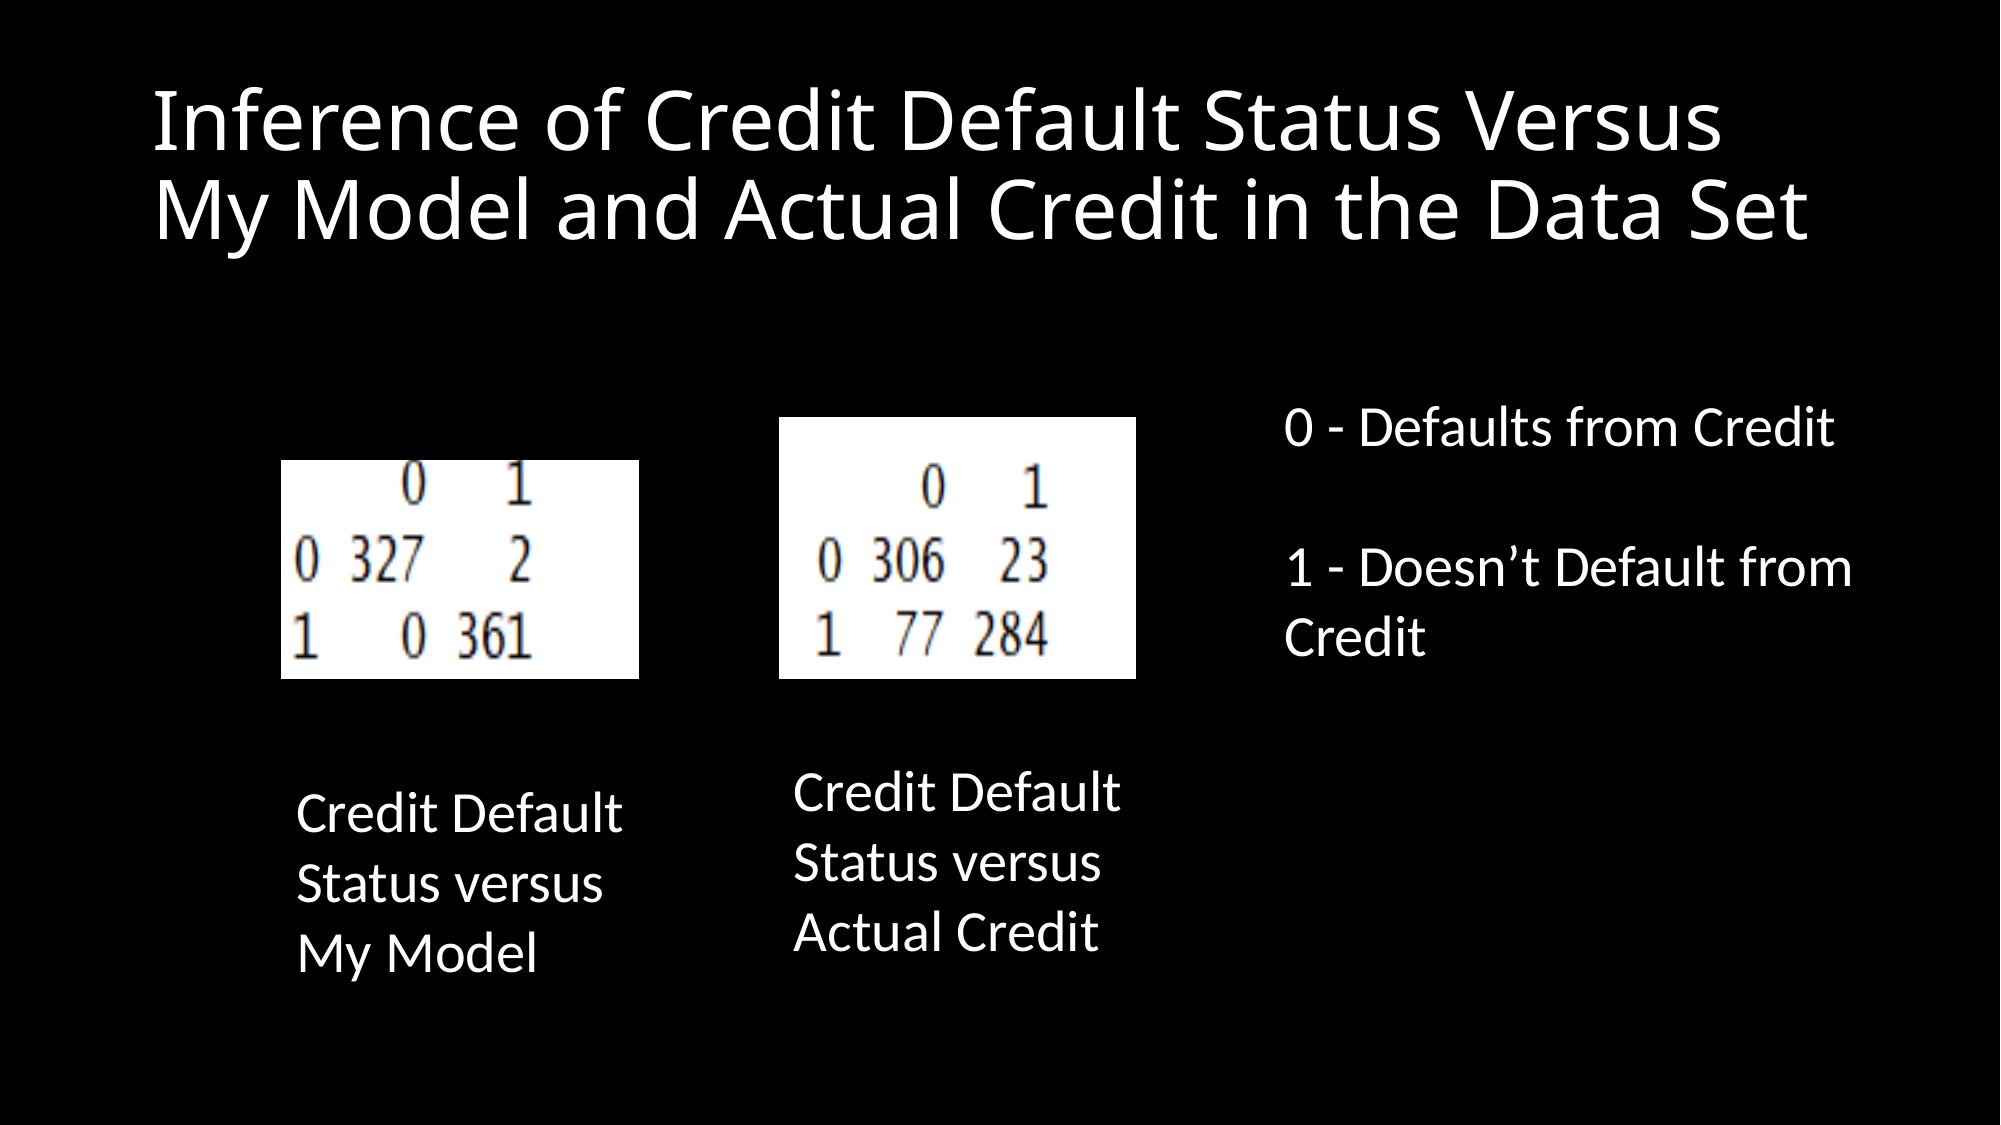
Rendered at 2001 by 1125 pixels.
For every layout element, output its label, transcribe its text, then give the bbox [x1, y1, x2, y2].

title Inference of Credit Default Status Versus My Model and Actual Credit in the Data Set [137, 59, 1863, 278]
picture [281, 460, 639, 679]
picture [779, 417, 1136, 679]
text_box Credit Default Status versus Actual Credit [779, 745, 1260, 971]
text_box 0 - Defaults from Credit 1 - Doesn’t Default from Credit [1269, 380, 1907, 675]
text_box Credit Default Status versus My Model [281, 767, 646, 992]
